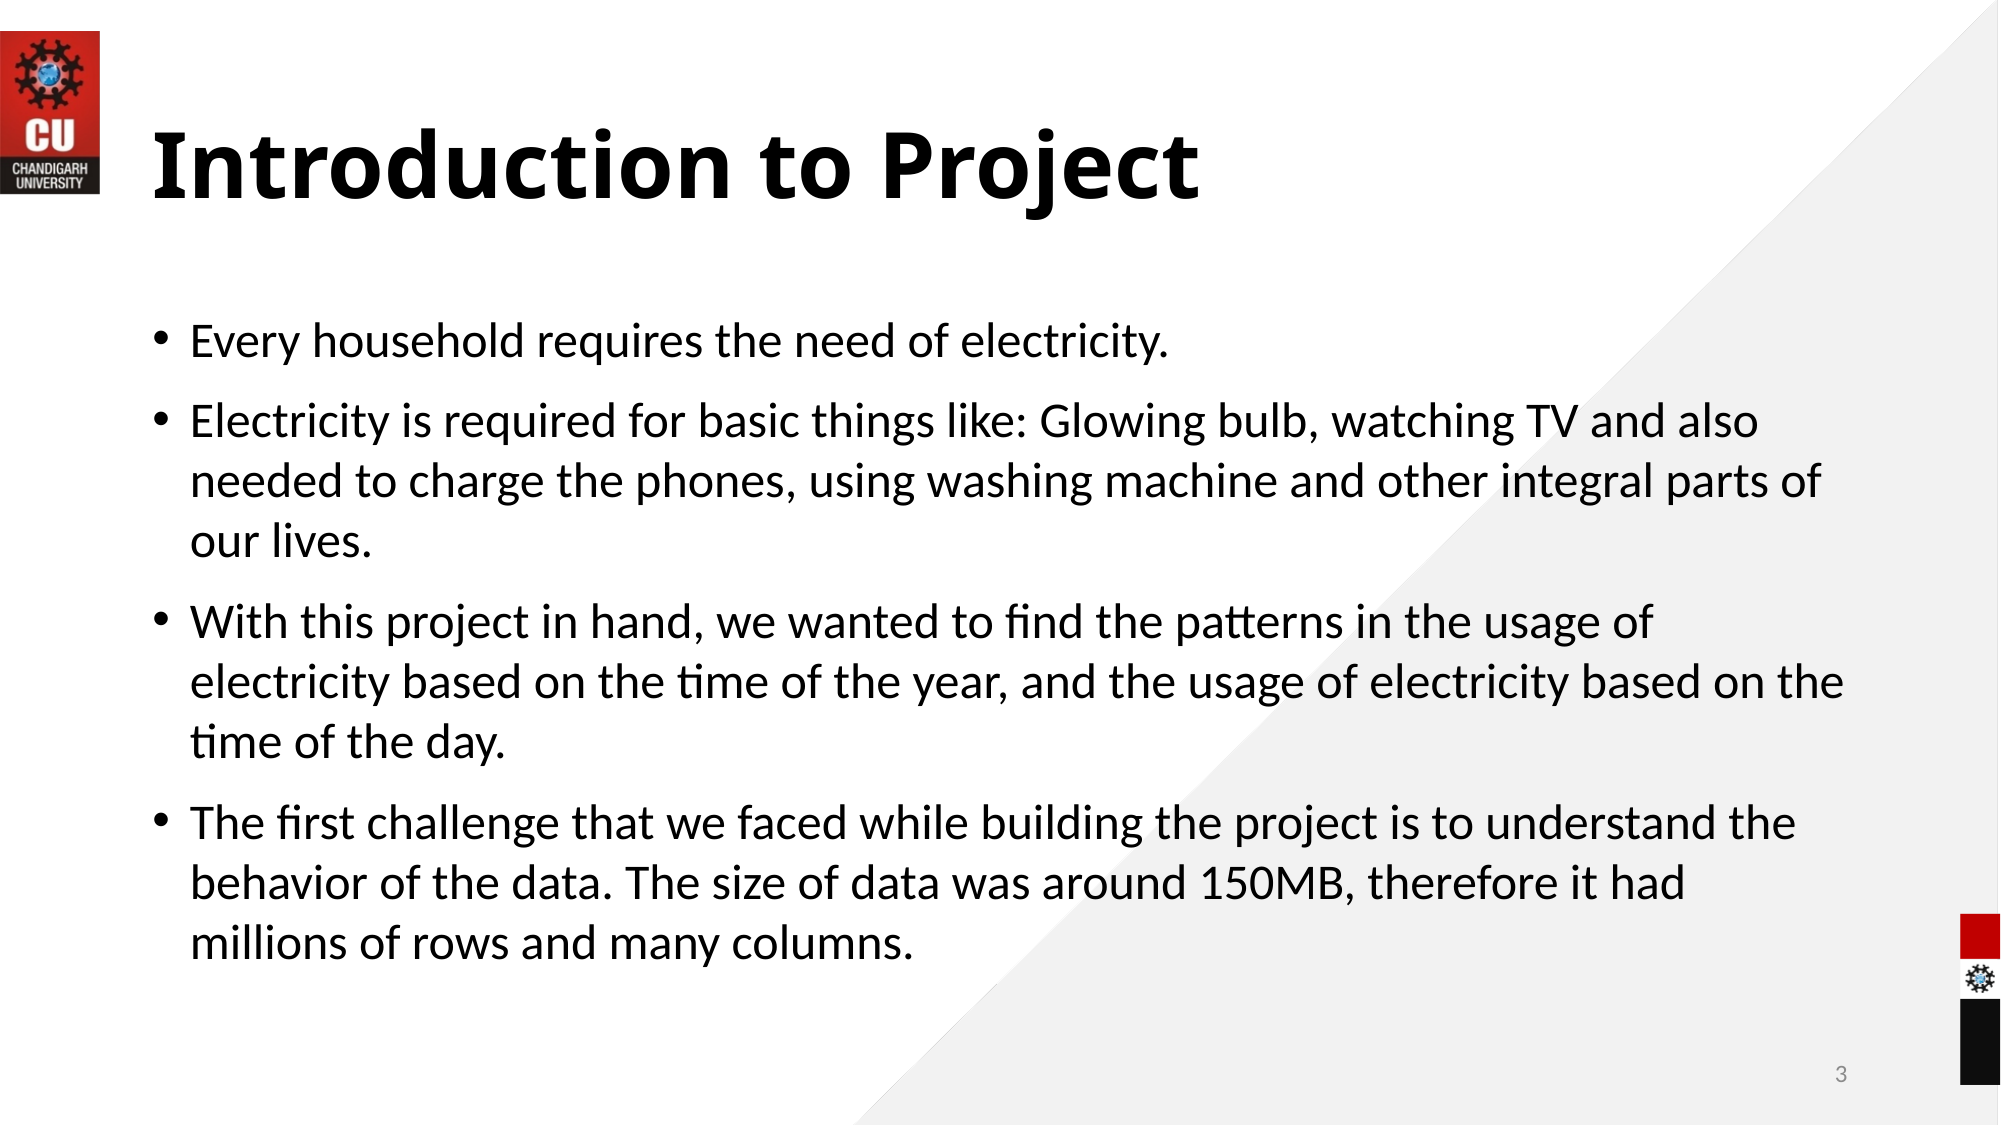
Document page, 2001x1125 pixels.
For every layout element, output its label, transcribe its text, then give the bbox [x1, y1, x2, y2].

slide_number 3 [1412, 1042, 1863, 1103]
title Introduction to Project [137, 59, 1863, 278]
list Every household requires the need of electricity. Electricity is required for basic things like: Glowing bulb, watching TV and also needed to charge the phones, using washing machine and other integral parts of our lives. With this project in hand, we wanted to find the patterns in the usage of electricity based on the time of the year, and the usage of electricity based on the time of the day. The first challenge that we faced while building the project is to understand the behavior of the data. The size of data was around 150MB, therefore it had millions of rows and many columns. [137, 299, 1863, 1014]
picture [0, 0, 2001, 1125]
